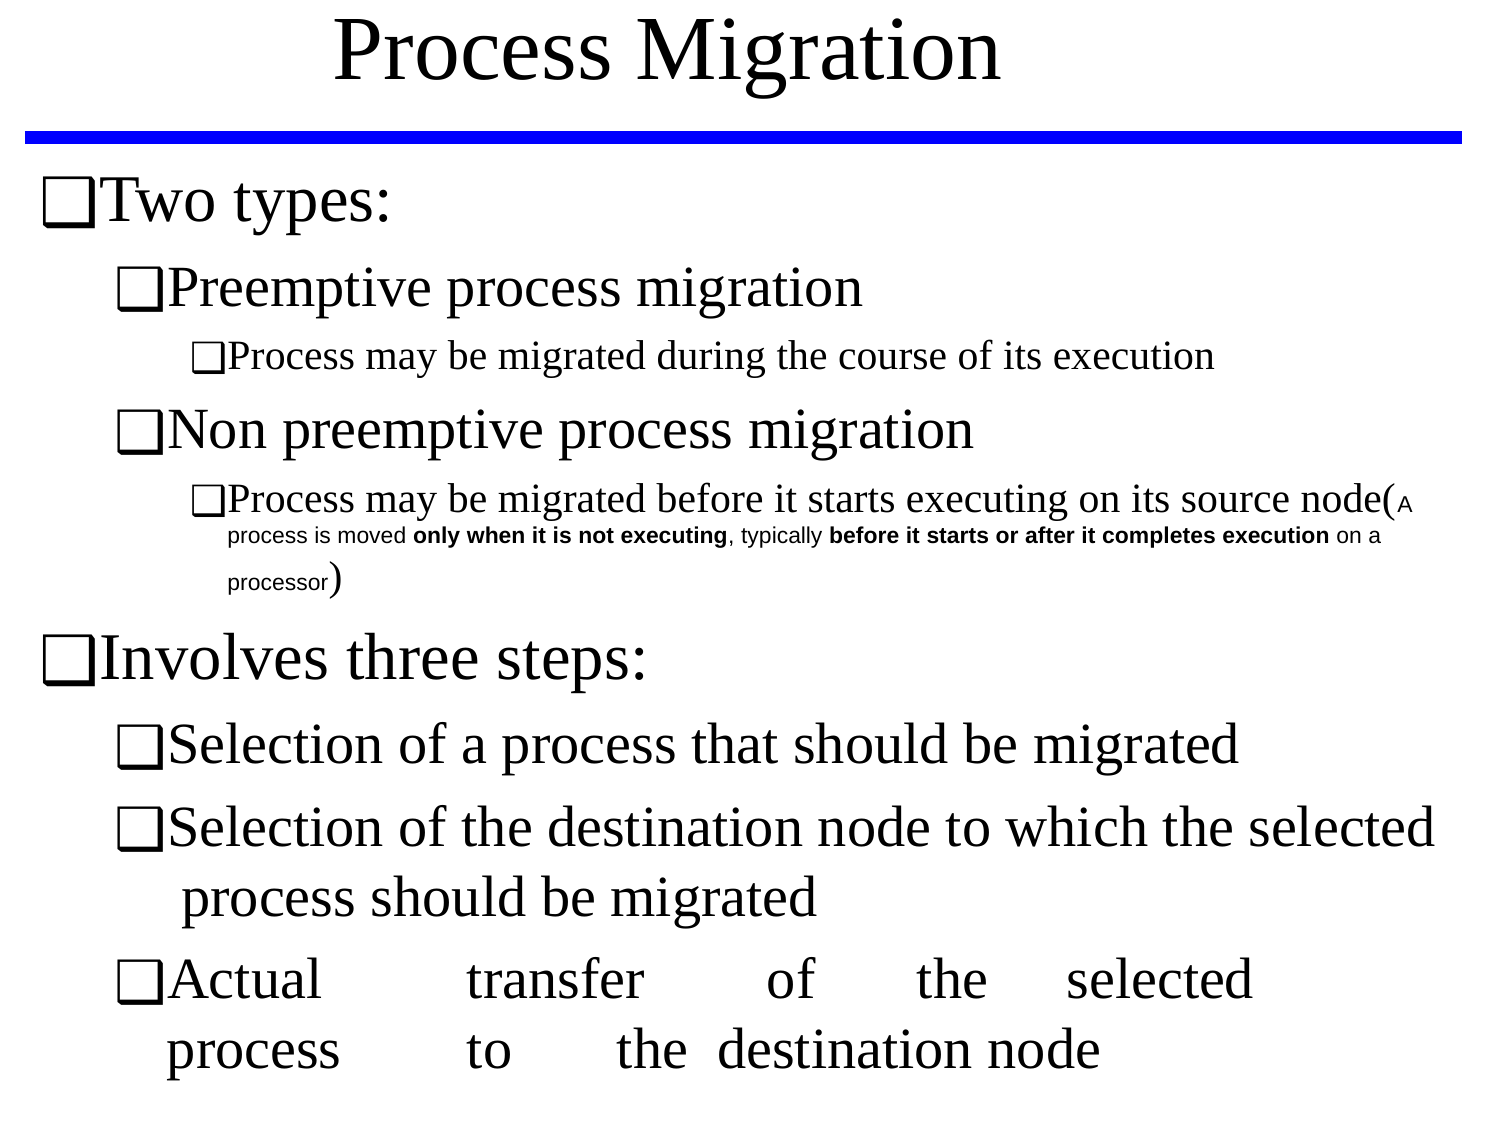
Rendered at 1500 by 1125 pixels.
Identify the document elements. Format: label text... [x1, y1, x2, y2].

title Process Migration [100, 0, 1235, 136]
text_box Two types: Preemptive process migration Process may be migrated during the course of its execution Non preemptive process migration Process may be migrated before it starts executing on its source node(A process is moved only when it is not executing, typically before it starts or after it completes execution on a processor) Involves three steps: Selection of a process that should be migrated Selection of the destination node to which the selected process should be migrated Actual transfer of the selected process to the destination node [38, 138, 1450, 1081]
